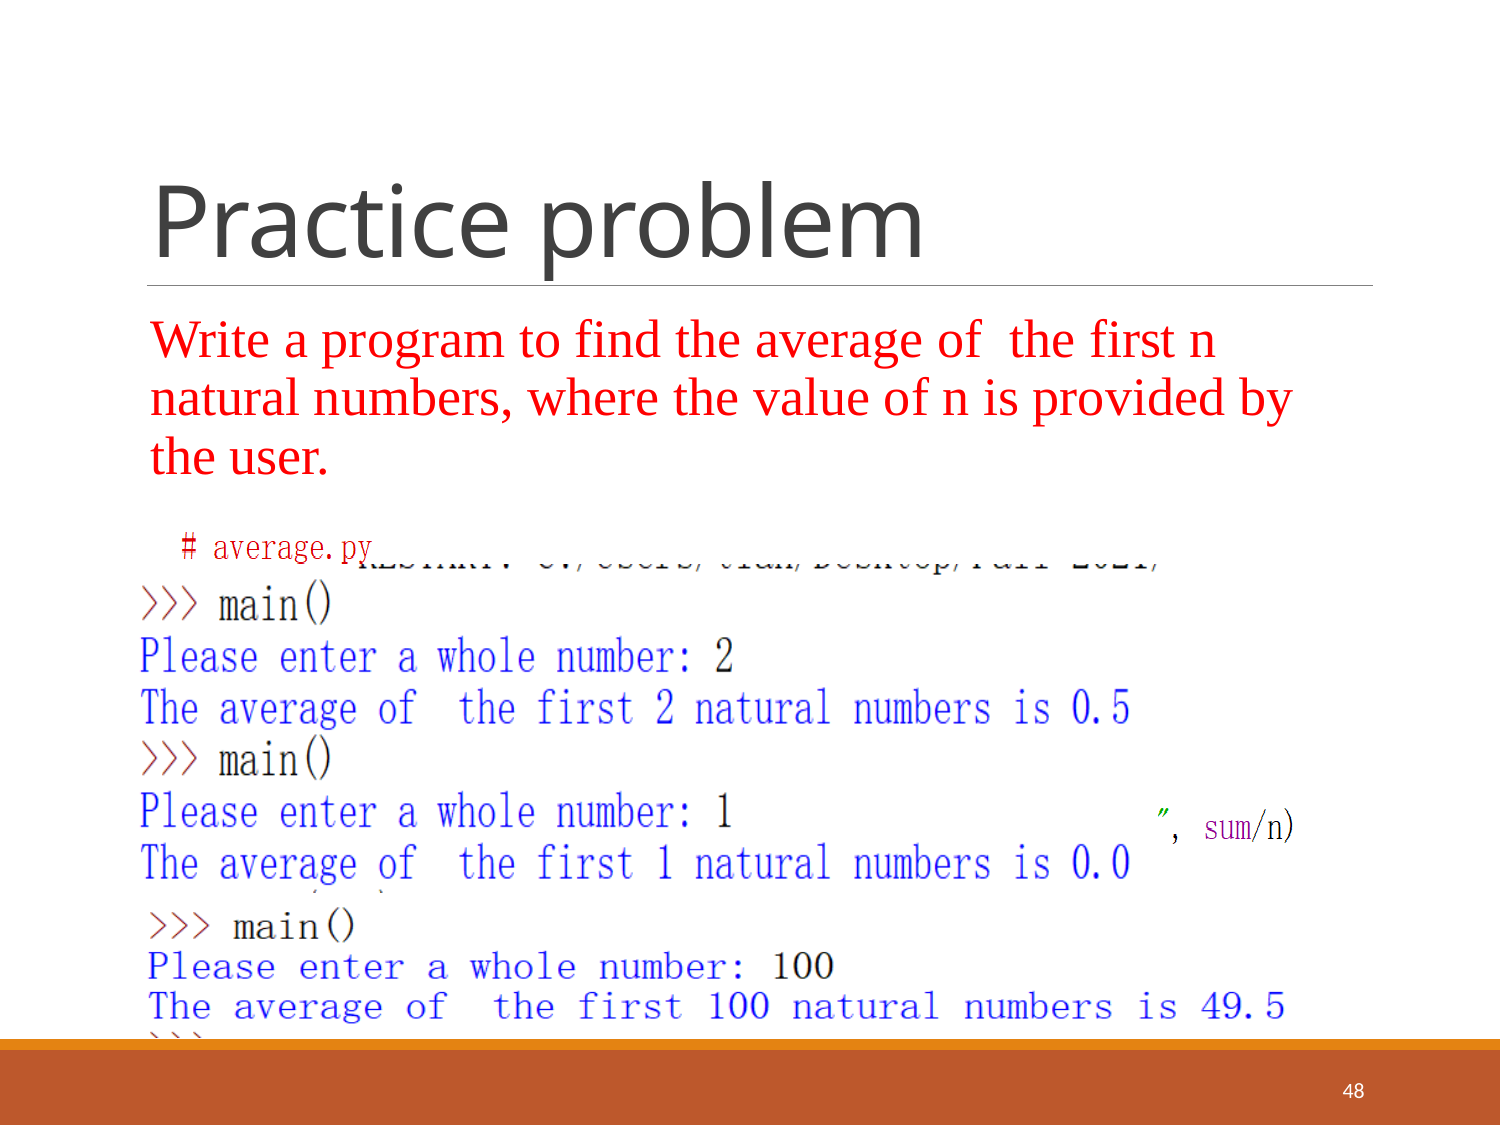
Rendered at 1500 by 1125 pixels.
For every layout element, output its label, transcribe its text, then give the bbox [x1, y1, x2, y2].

list Write a program to find the average of the first n natural numbers, where the value of n is provided by the user. [135, 302, 1373, 963]
title Practice problem [135, 47, 1373, 285]
picture [134, 524, 1320, 894]
slide_number 48 [1218, 1059, 1380, 1120]
picture [140, 905, 1333, 1038]
